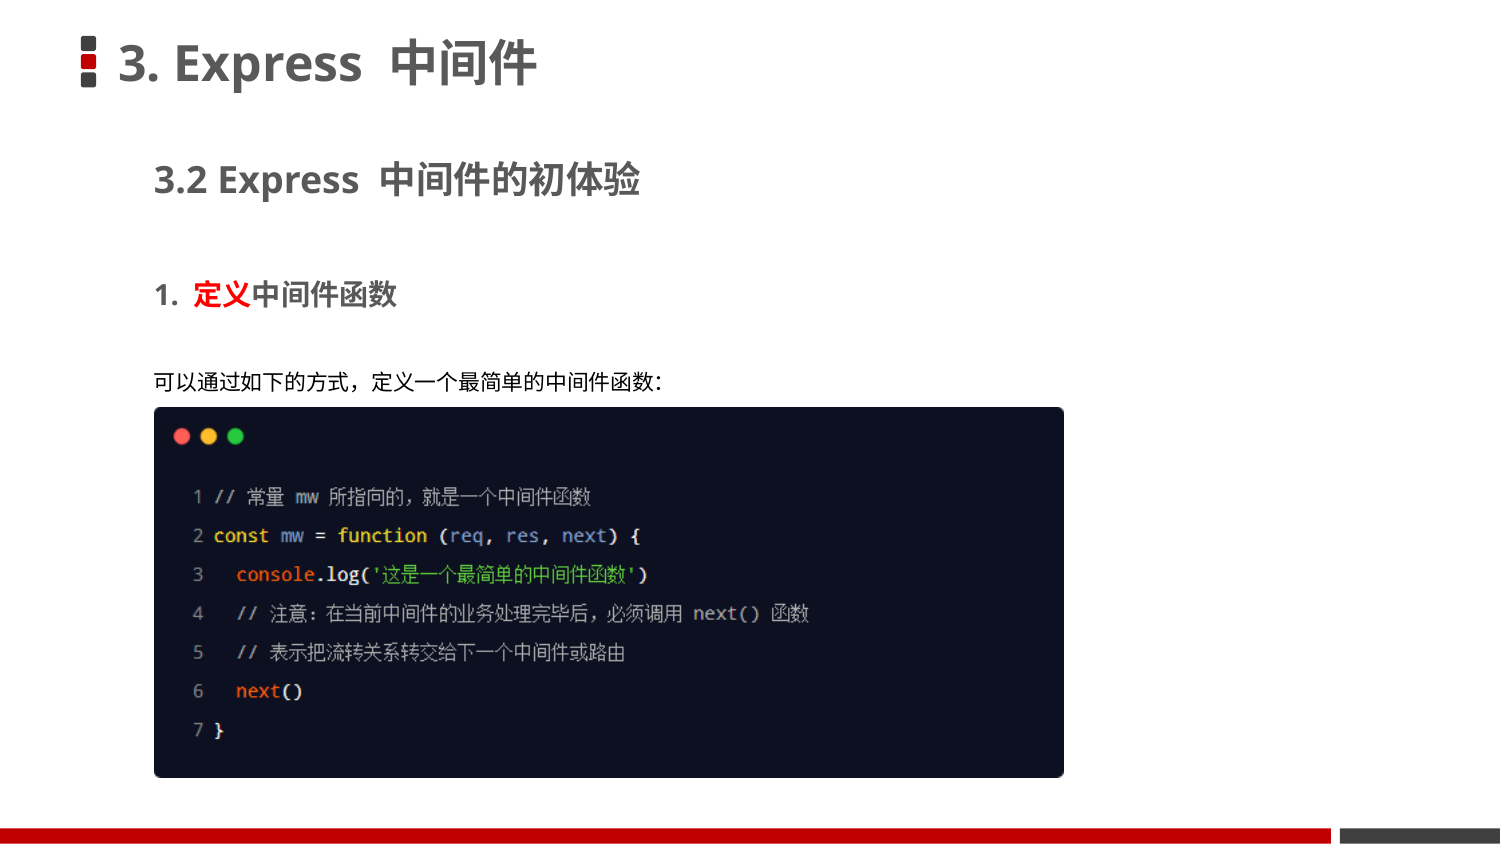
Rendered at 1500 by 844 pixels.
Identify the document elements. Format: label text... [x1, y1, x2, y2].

list 可以通过如下的方式，定义一个最简单的中间件函数： [139, 348, 1294, 411]
text_box 1. 定义中间件函数 [139, 273, 1204, 320]
list 3.2 Express 中间件的初体验 [139, 153, 1209, 243]
picture [154, 407, 1064, 778]
title 3. Express 中间件 [103, 0, 1209, 130]
